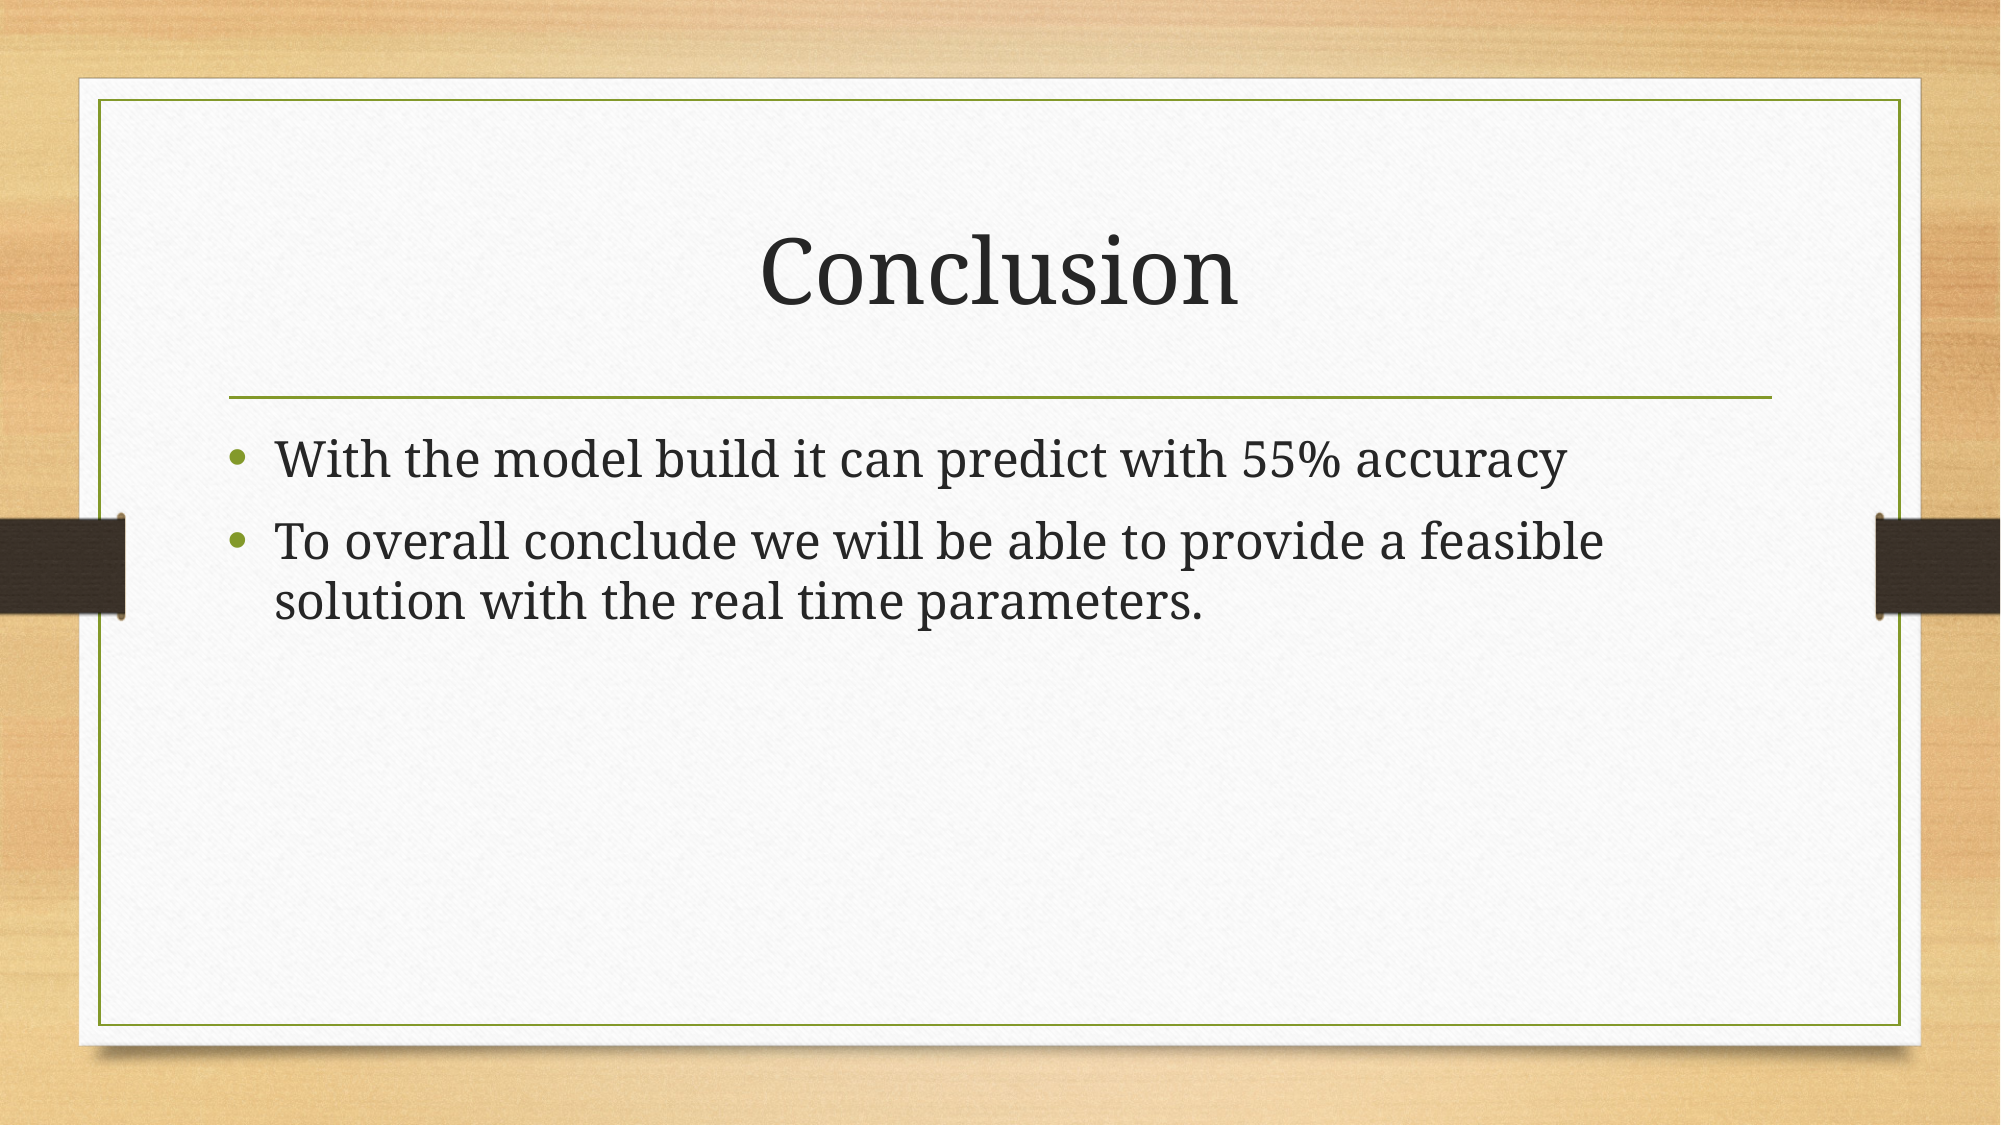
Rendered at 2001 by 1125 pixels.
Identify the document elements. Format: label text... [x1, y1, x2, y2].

picture [0, 0, 2001, 1125]
list With the model build it can predict with 55% accuracy To overall conclude we will be able to provide a feasible solution with the real time parameters. [212, 419, 1788, 964]
title Conclusion [212, 161, 1788, 375]
